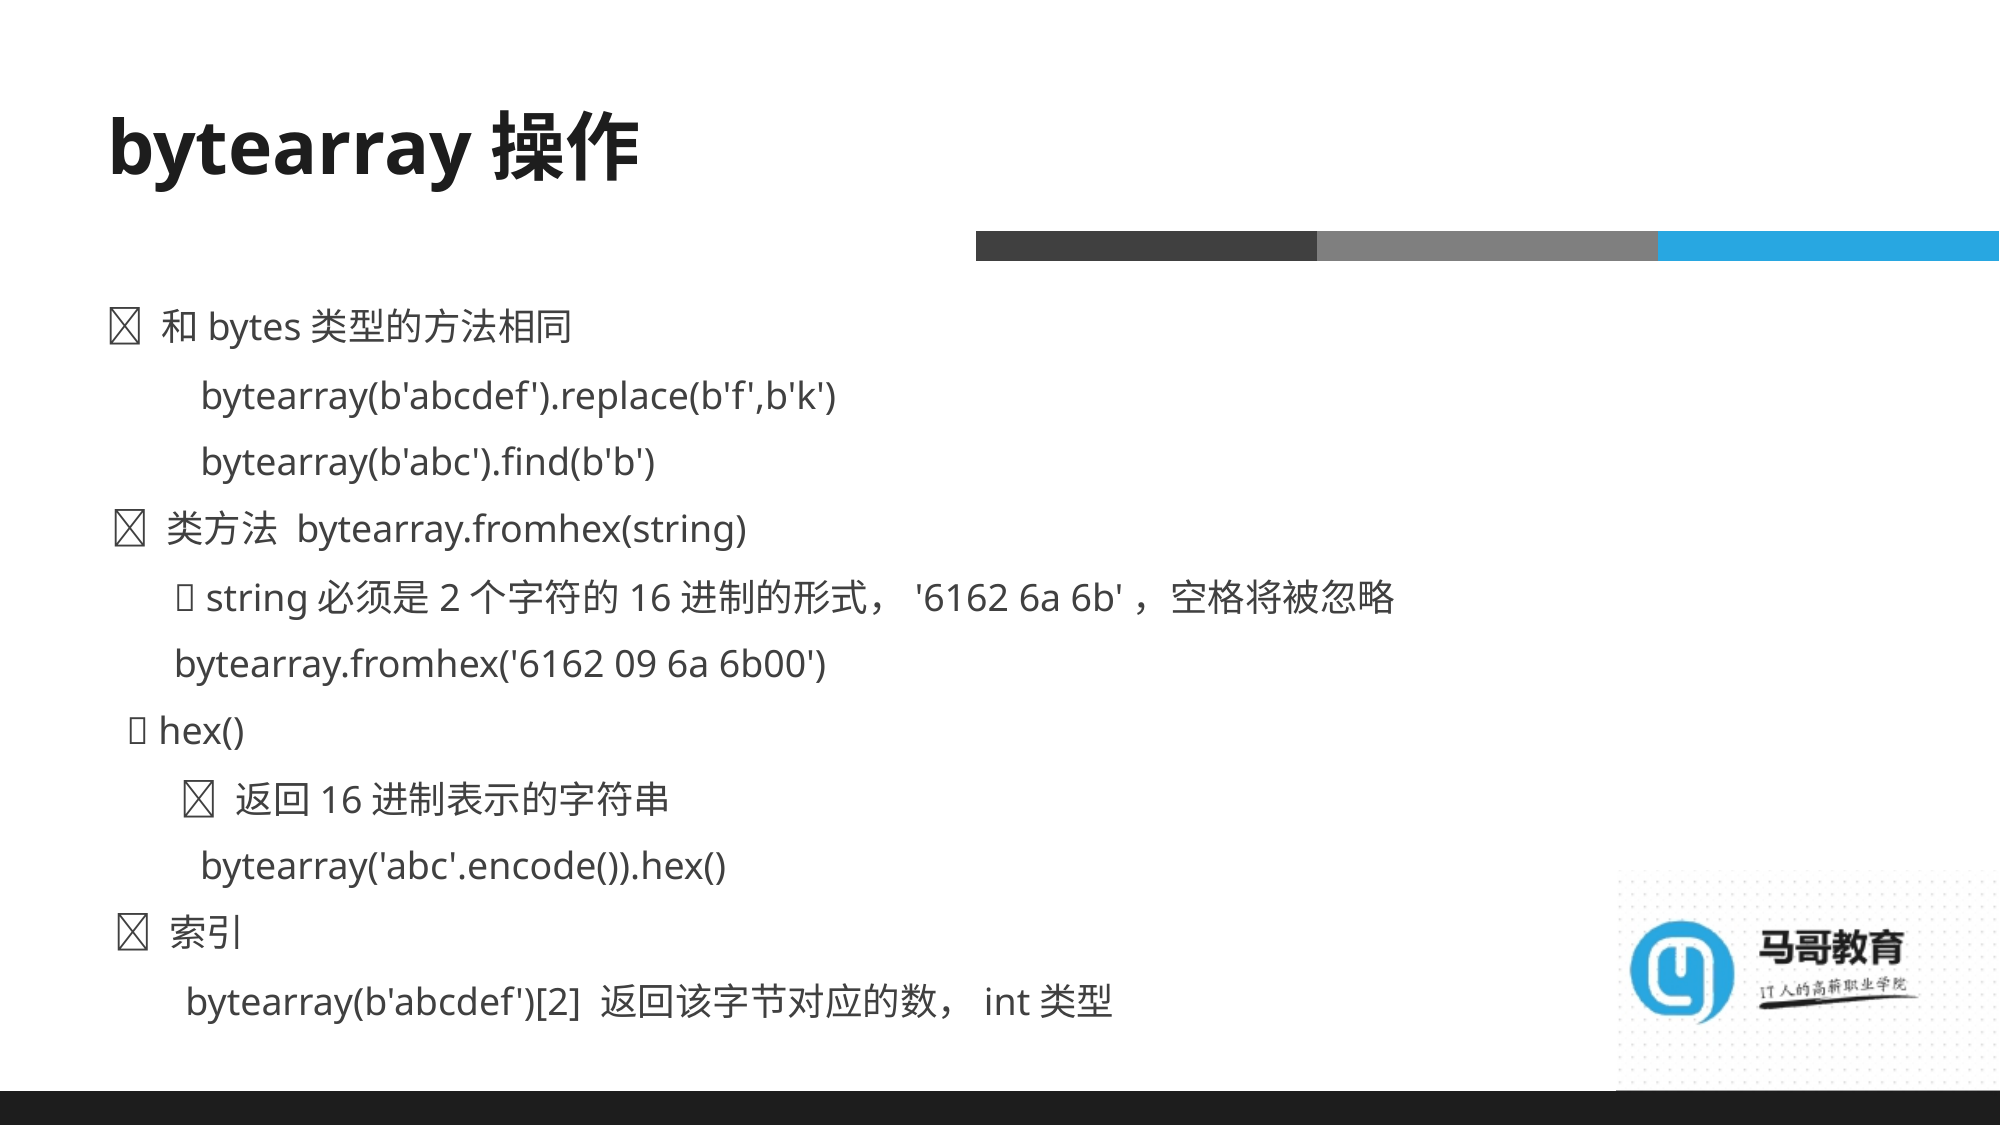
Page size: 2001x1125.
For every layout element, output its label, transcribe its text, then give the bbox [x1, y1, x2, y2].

text_box  索引 [114, 906, 245, 962]
text_box  返回16进制表示的字符串 [180, 772, 672, 829]
text_box [1315, 229, 1656, 263]
text_box  string必须是2个字符的16进制的形式，'6162 6a 6b'，空格将被忽略 bytearray.fromhex('6162 09 6a 6b00') [173, 570, 1395, 693]
text_box [1656, 229, 2000, 263]
text_box bytearray(b'abcdef').replace(b'f',b'k') bytearray(b'abc').find(b'b') [200, 368, 837, 491]
text_box  和bytes类型的方法相同 [106, 299, 574, 356]
text_box  类方法 bytearray.fromhex(string) [111, 502, 747, 558]
text_box bytearray(b'abcdef')[2] 返回该字节对应的数，int类型 [185, 974, 1115, 1031]
text_box bytearray('abc'.encode()).hex() [200, 839, 727, 895]
text_box [974, 229, 1315, 263]
text_box bytearray操作 [107, 91, 641, 197]
text_box [0, 1089, 2000, 1125]
text_box  hex() [126, 704, 245, 760]
picture [1616, 870, 2000, 1105]
